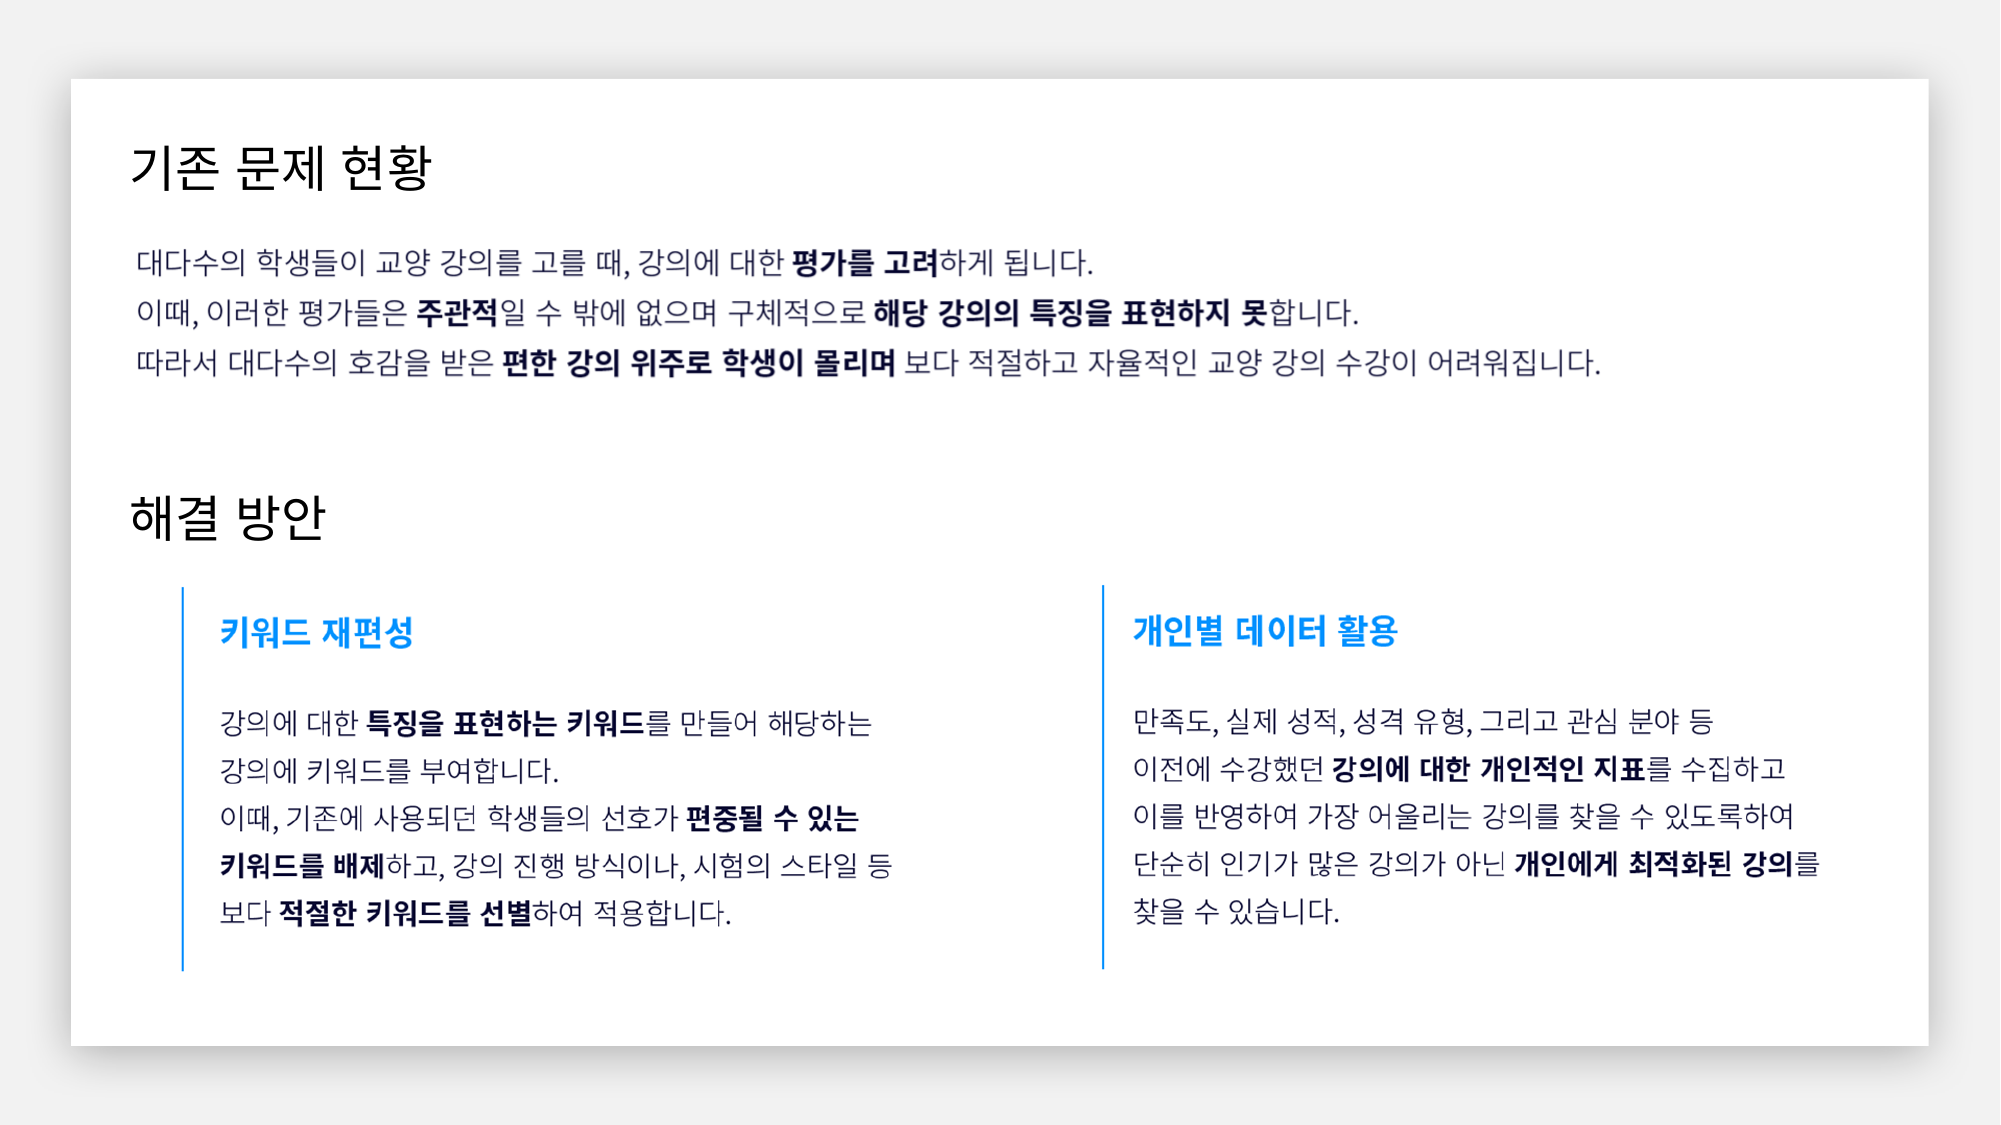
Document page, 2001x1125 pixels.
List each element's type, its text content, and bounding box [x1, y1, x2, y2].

text_box [0, 0, 2000, 1125]
picture [1068, 562, 1855, 1002]
text_box 기존 문제 현황 [114, 130, 1069, 206]
picture [114, 229, 1619, 406]
text_box 해결 방안 [114, 480, 1069, 556]
text_box z [70, 78, 1930, 1047]
picture [145, 557, 932, 998]
